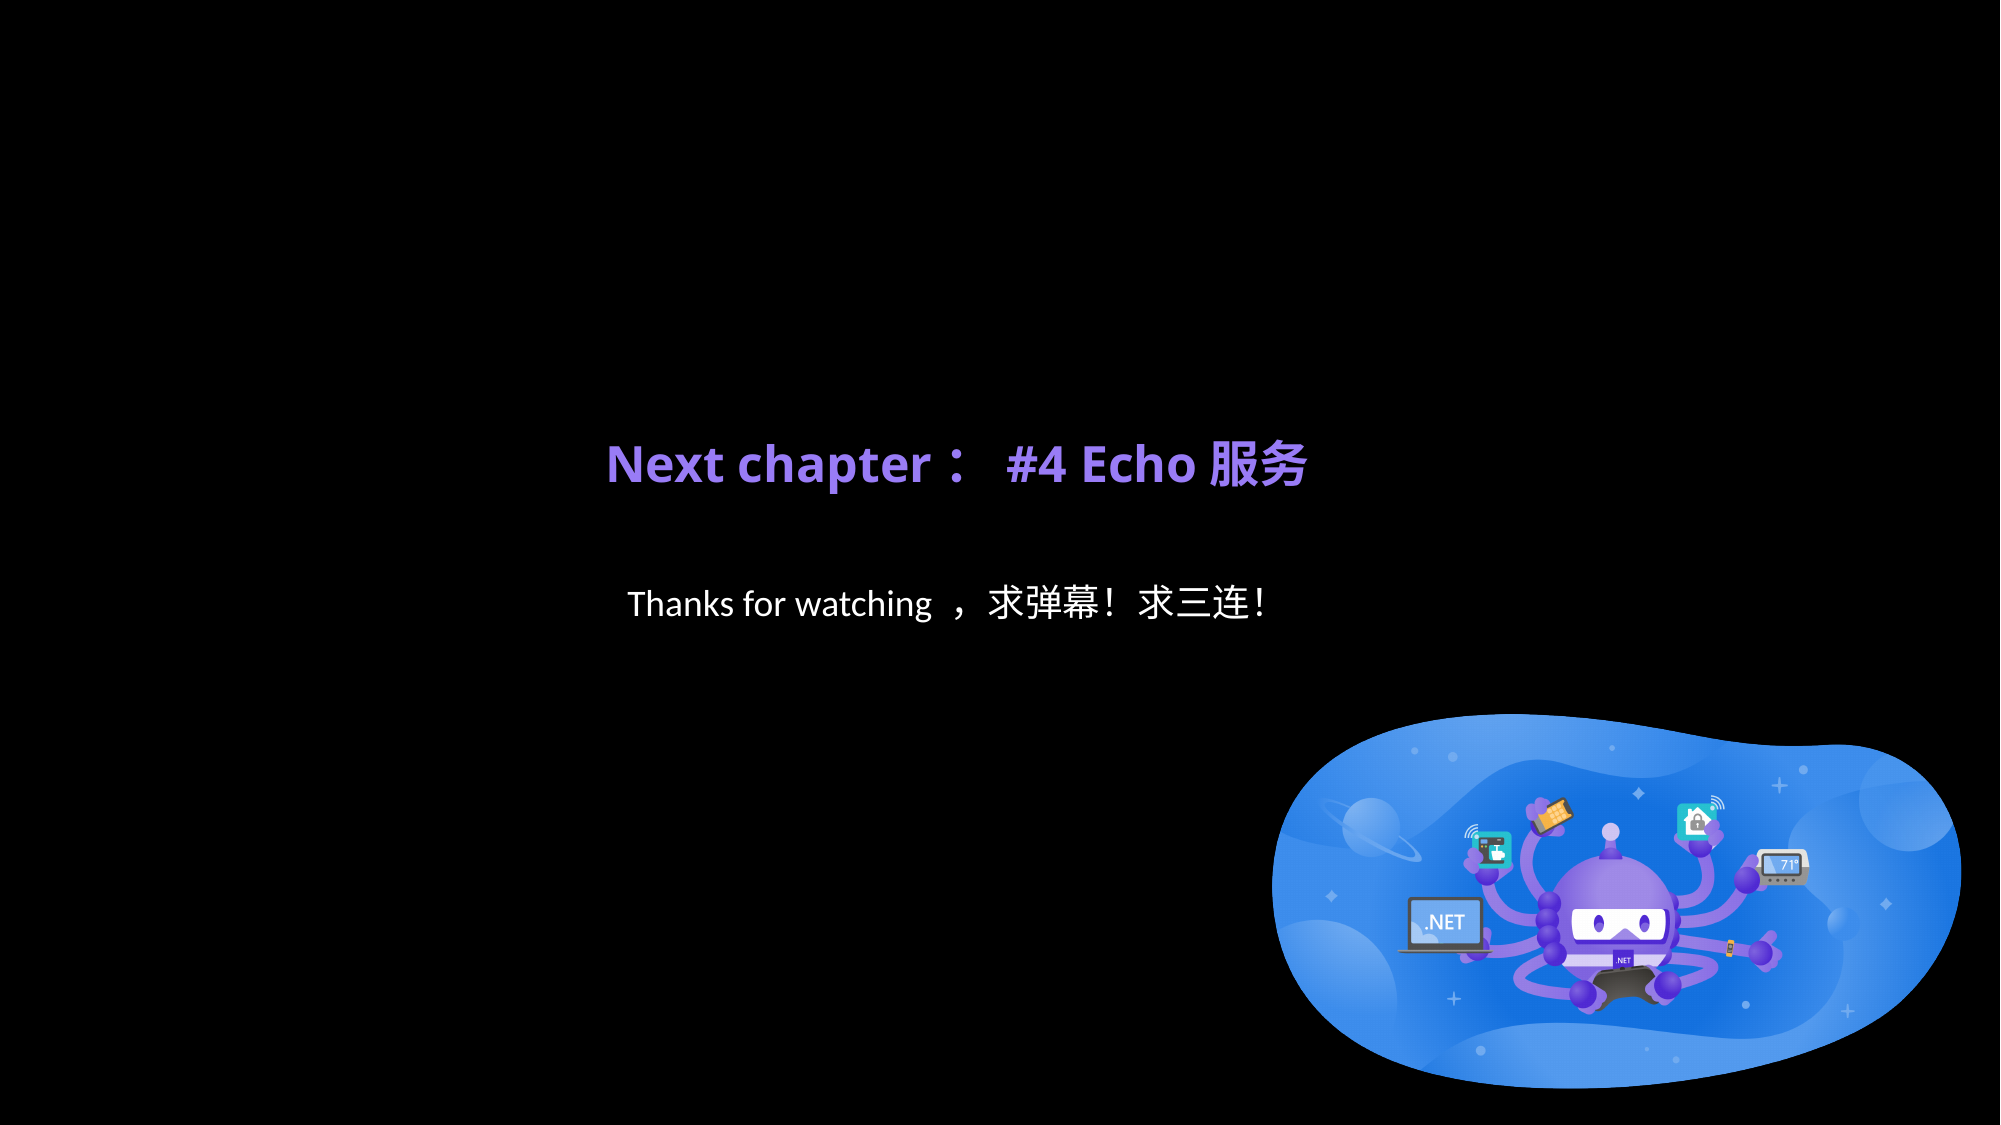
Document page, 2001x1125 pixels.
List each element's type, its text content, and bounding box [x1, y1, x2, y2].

picture [1272, 714, 1962, 1089]
text_box Next chapter：#4 Echo服务 [590, 425, 1325, 500]
text_box Thanks for watching ，求弹幕！求三连！ [612, 571, 1303, 631]
